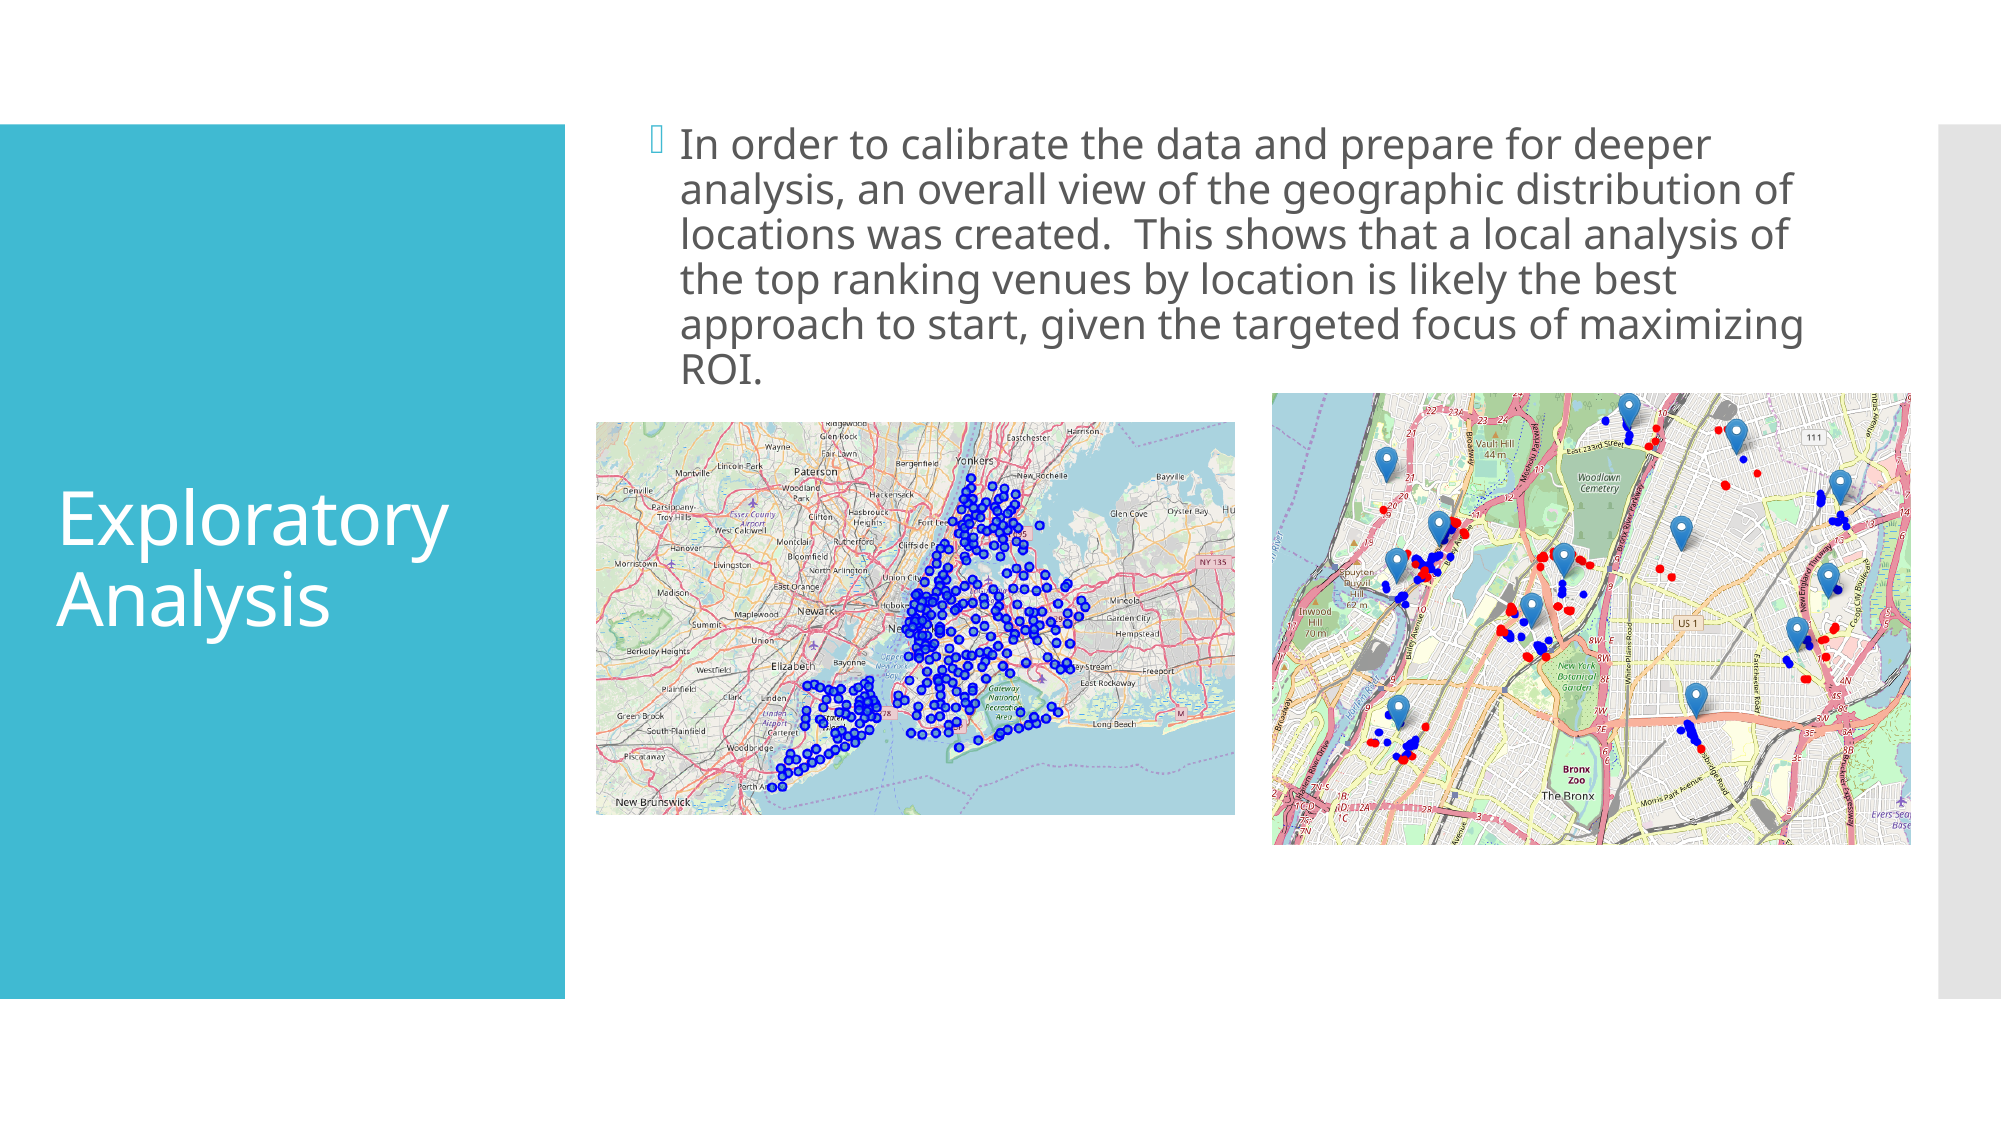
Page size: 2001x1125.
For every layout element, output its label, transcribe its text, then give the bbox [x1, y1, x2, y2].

picture [596, 422, 1235, 816]
title Exploratory Analysis [41, 184, 525, 940]
picture [1272, 392, 1912, 845]
list In order to calibrate the data and prepare for deeper analysis, an overall view of the geographic distribution of locations was created. This shows that a local analysis of the top ranking venues by location is likely the best approach to start, given the targeted focus of maximizing ROI. [634, 141, 1835, 447]
